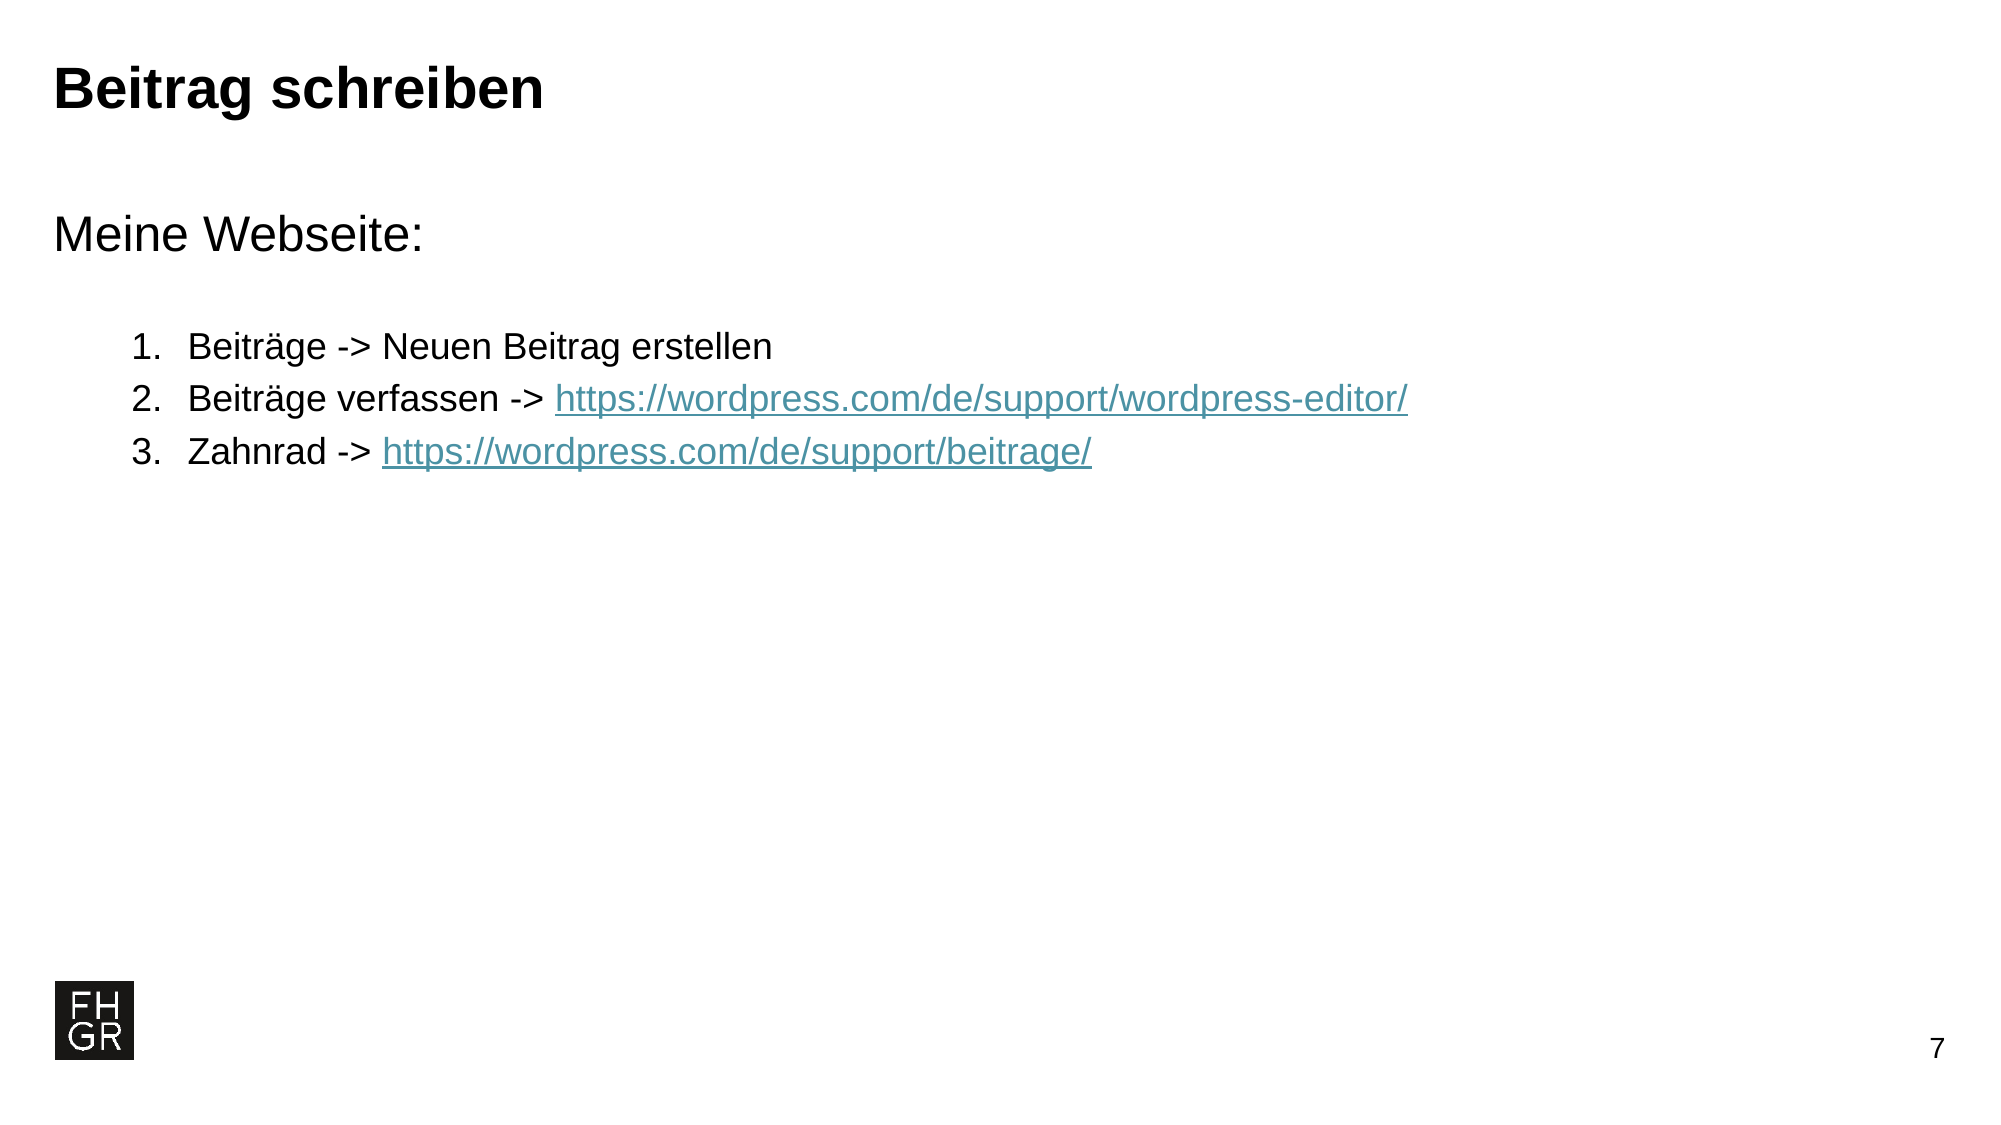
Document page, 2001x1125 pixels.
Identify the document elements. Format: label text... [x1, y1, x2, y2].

slide_number 6 [1493, 1021, 1961, 1100]
picture [55, 981, 134, 1060]
list Meine Webseite: Beiträge -> Neuen Beitrag erstellen Beiträge verfassen -> https://wordpress.com/de/support/wordpress-editor/ Zahnrad -> https://wordpress.com/de/support/beitrage/ [38, 194, 1893, 908]
title Beitrag schreiben [38, 0, 1891, 179]
